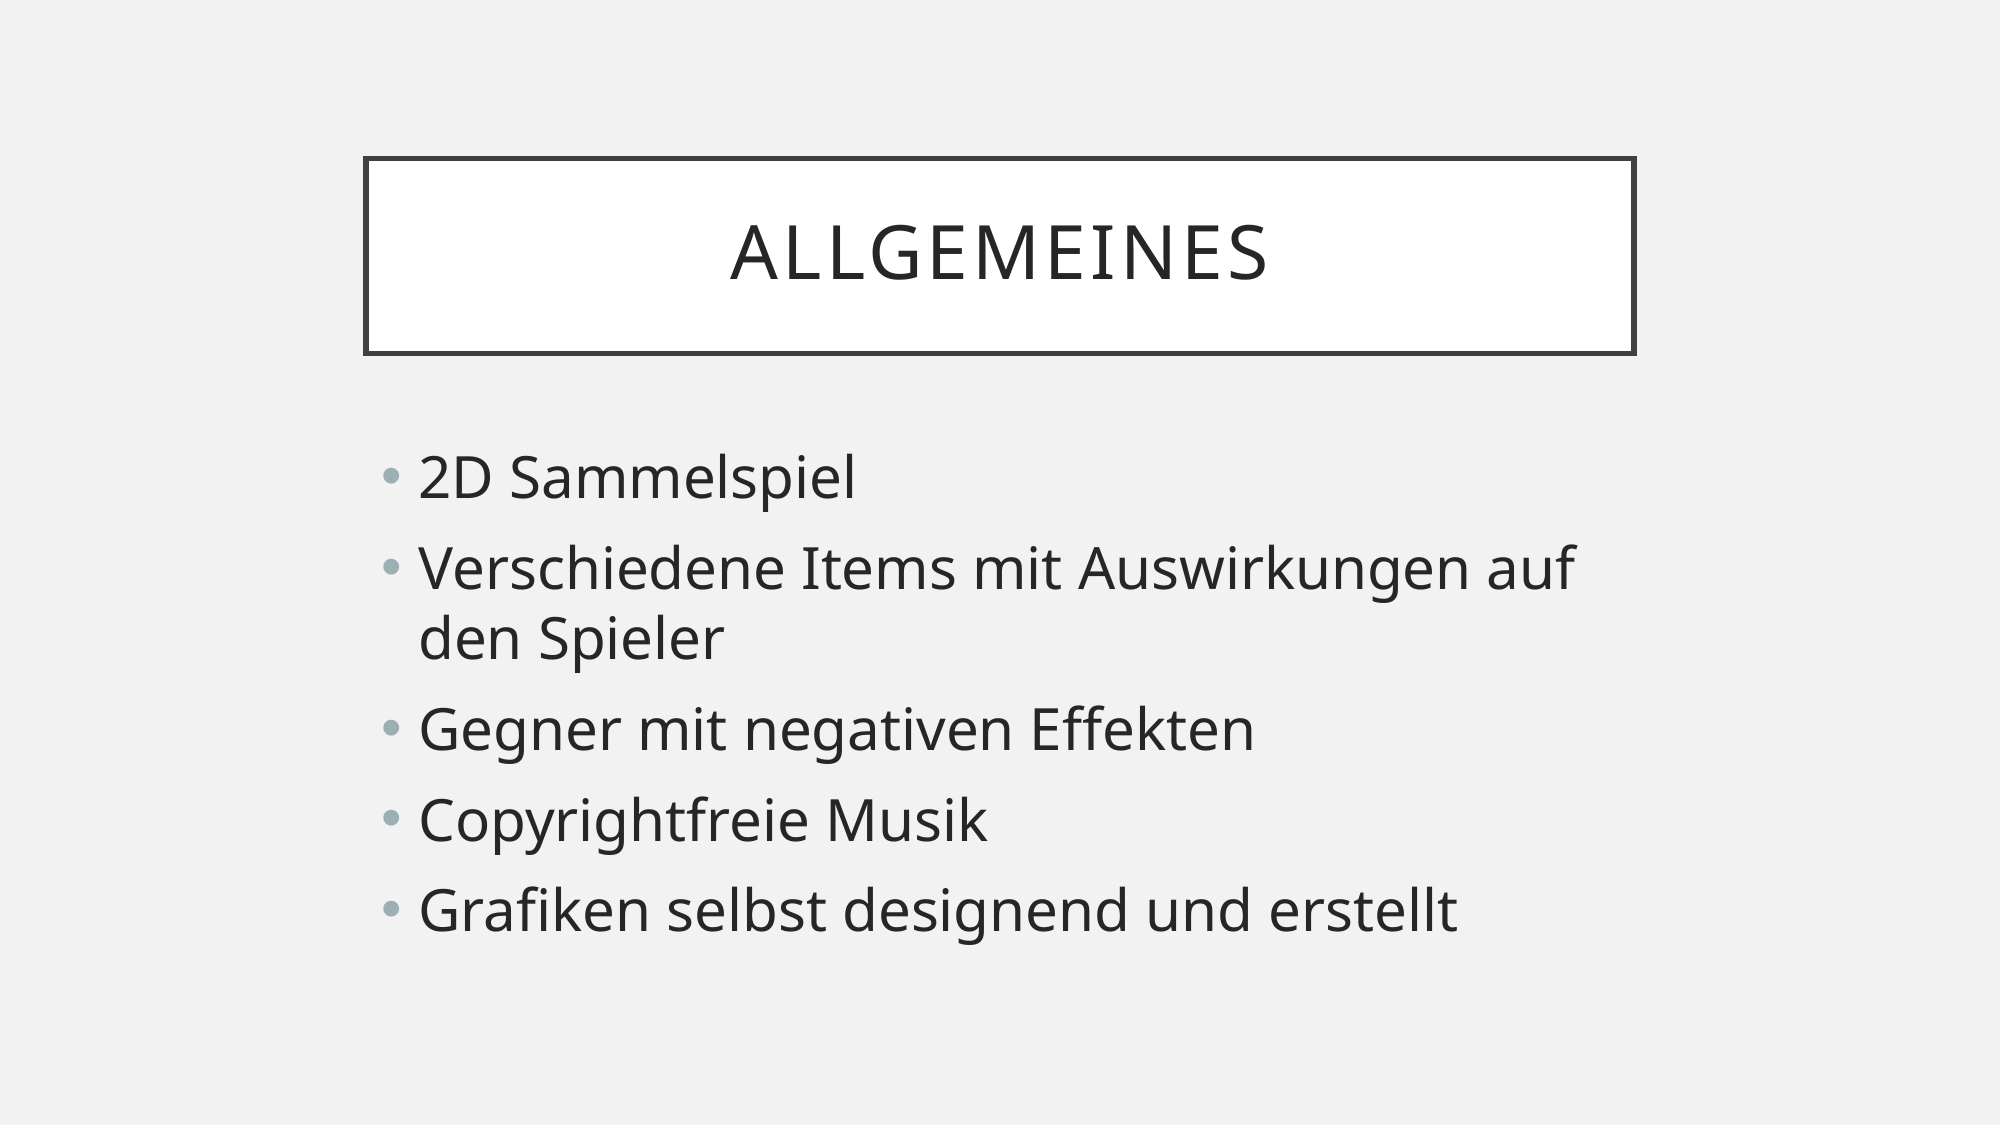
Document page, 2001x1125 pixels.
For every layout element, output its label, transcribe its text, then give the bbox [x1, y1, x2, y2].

title Allgemeines [363, 156, 1637, 356]
list 2D Sammelspiel Verschiedene Items mit Auswirkungen auf den Spieler Gegner mit negativen Effekten Copyrightfreie Musik Grafiken selbst designend und erstellt [366, 432, 1634, 942]
